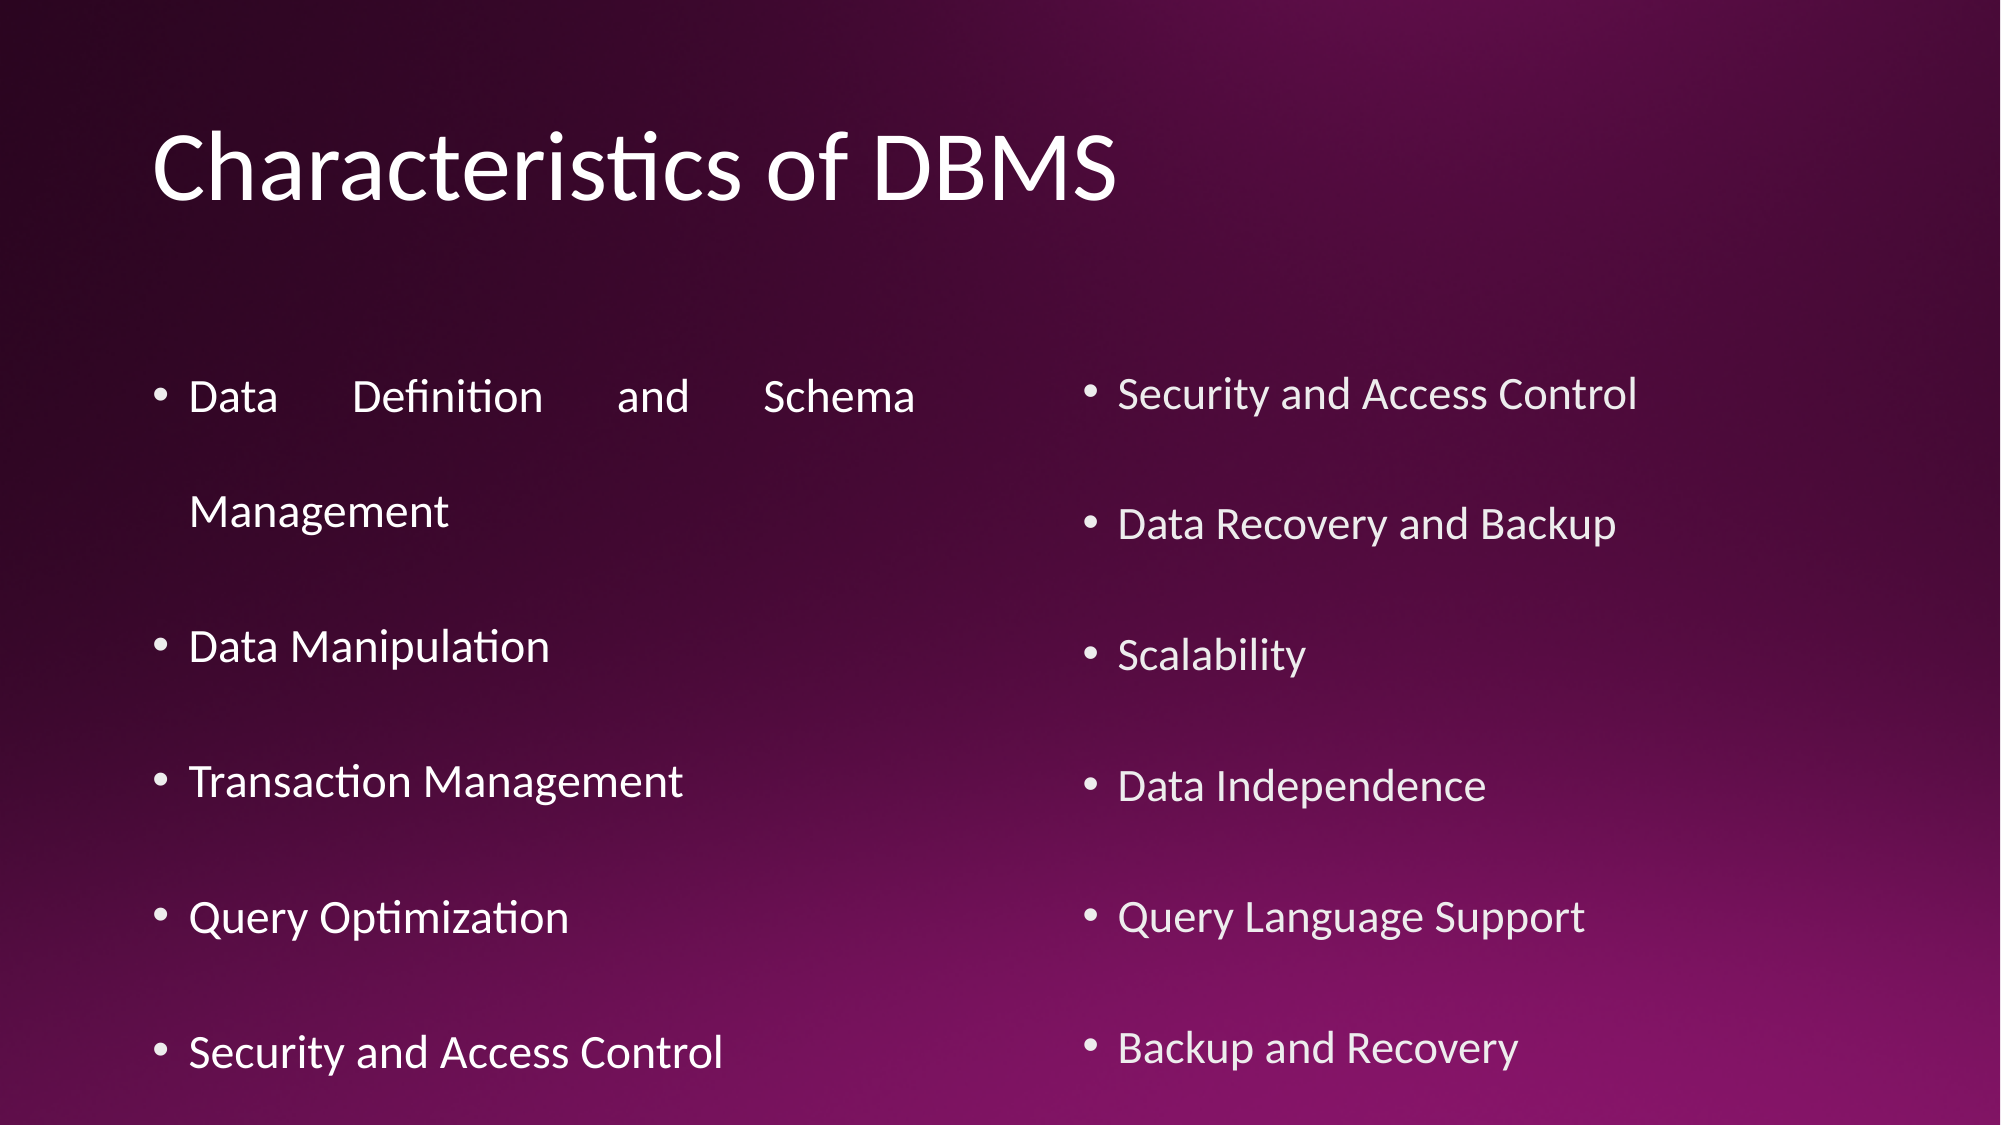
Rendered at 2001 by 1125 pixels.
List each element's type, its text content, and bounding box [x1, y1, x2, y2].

list Data Definition and Schema Management Data Manipulation Transaction Management Query Optimization Security and Access Control [137, 299, 933, 1088]
text_box Security and Access Control Data Recovery and Backup Scalability Data Independence Query Language Support Backup and Recovery [1067, 299, 1863, 1088]
title Characteristics of DBMS [137, 59, 1249, 278]
picture [0, 0, 2001, 1125]
